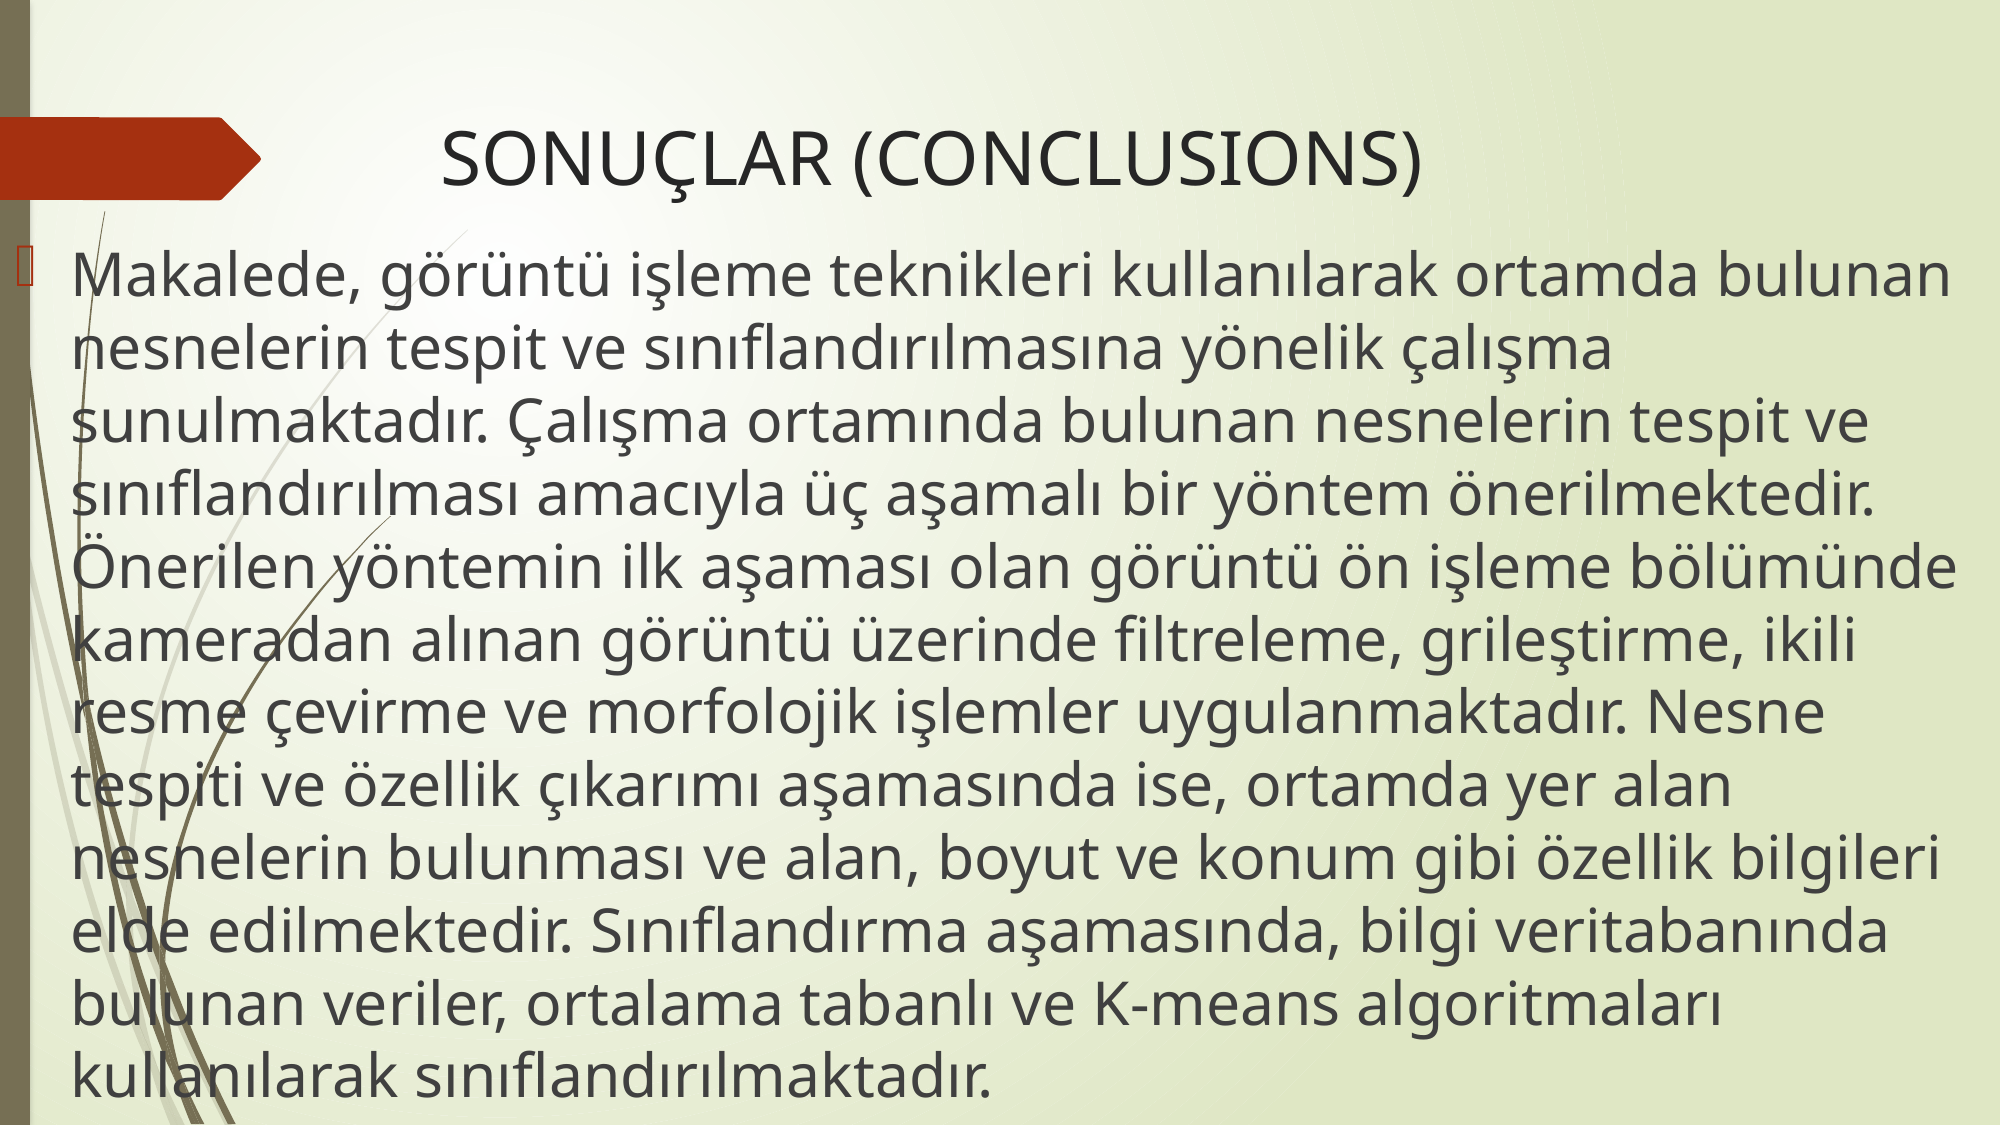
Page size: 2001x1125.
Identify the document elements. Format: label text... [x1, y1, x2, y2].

list Makalede, görüntü işleme teknikleri kullanılarak ortamda bulunan nesnelerin tespit ve sınıflandırılmasına yönelik çalışma sunulmaktadır. Çalışma ortamında bulunan nesnelerin tespit ve sınıflandırılması amacıyla üç aşamalı bir yöntem önerilmektedir. Önerilen yöntemin ilk aşaması olan görüntü ön işleme bölümünde kameradan alınan görüntü üzerinde filtreleme, grileştirme, ikili resme çevirme ve morfolojik işlemler uygulanmaktadır. Nesne tespiti ve özellik çıkarımı aşamasında ise, ortamda yer alan nesnelerin bulunması ve alan, boyut ve konum gibi özellik bilgileri elde edilmektedir. Sınıflandırma aşamasında, bilgi veritabanında bulunan veriler, ortalama tabanlı ve K-means algoritmaları kullanılarak sınıflandırılmaktadır. [0, 228, 2000, 1125]
title SONUÇLAR (CONCLUSIONS) [425, 102, 1888, 228]
